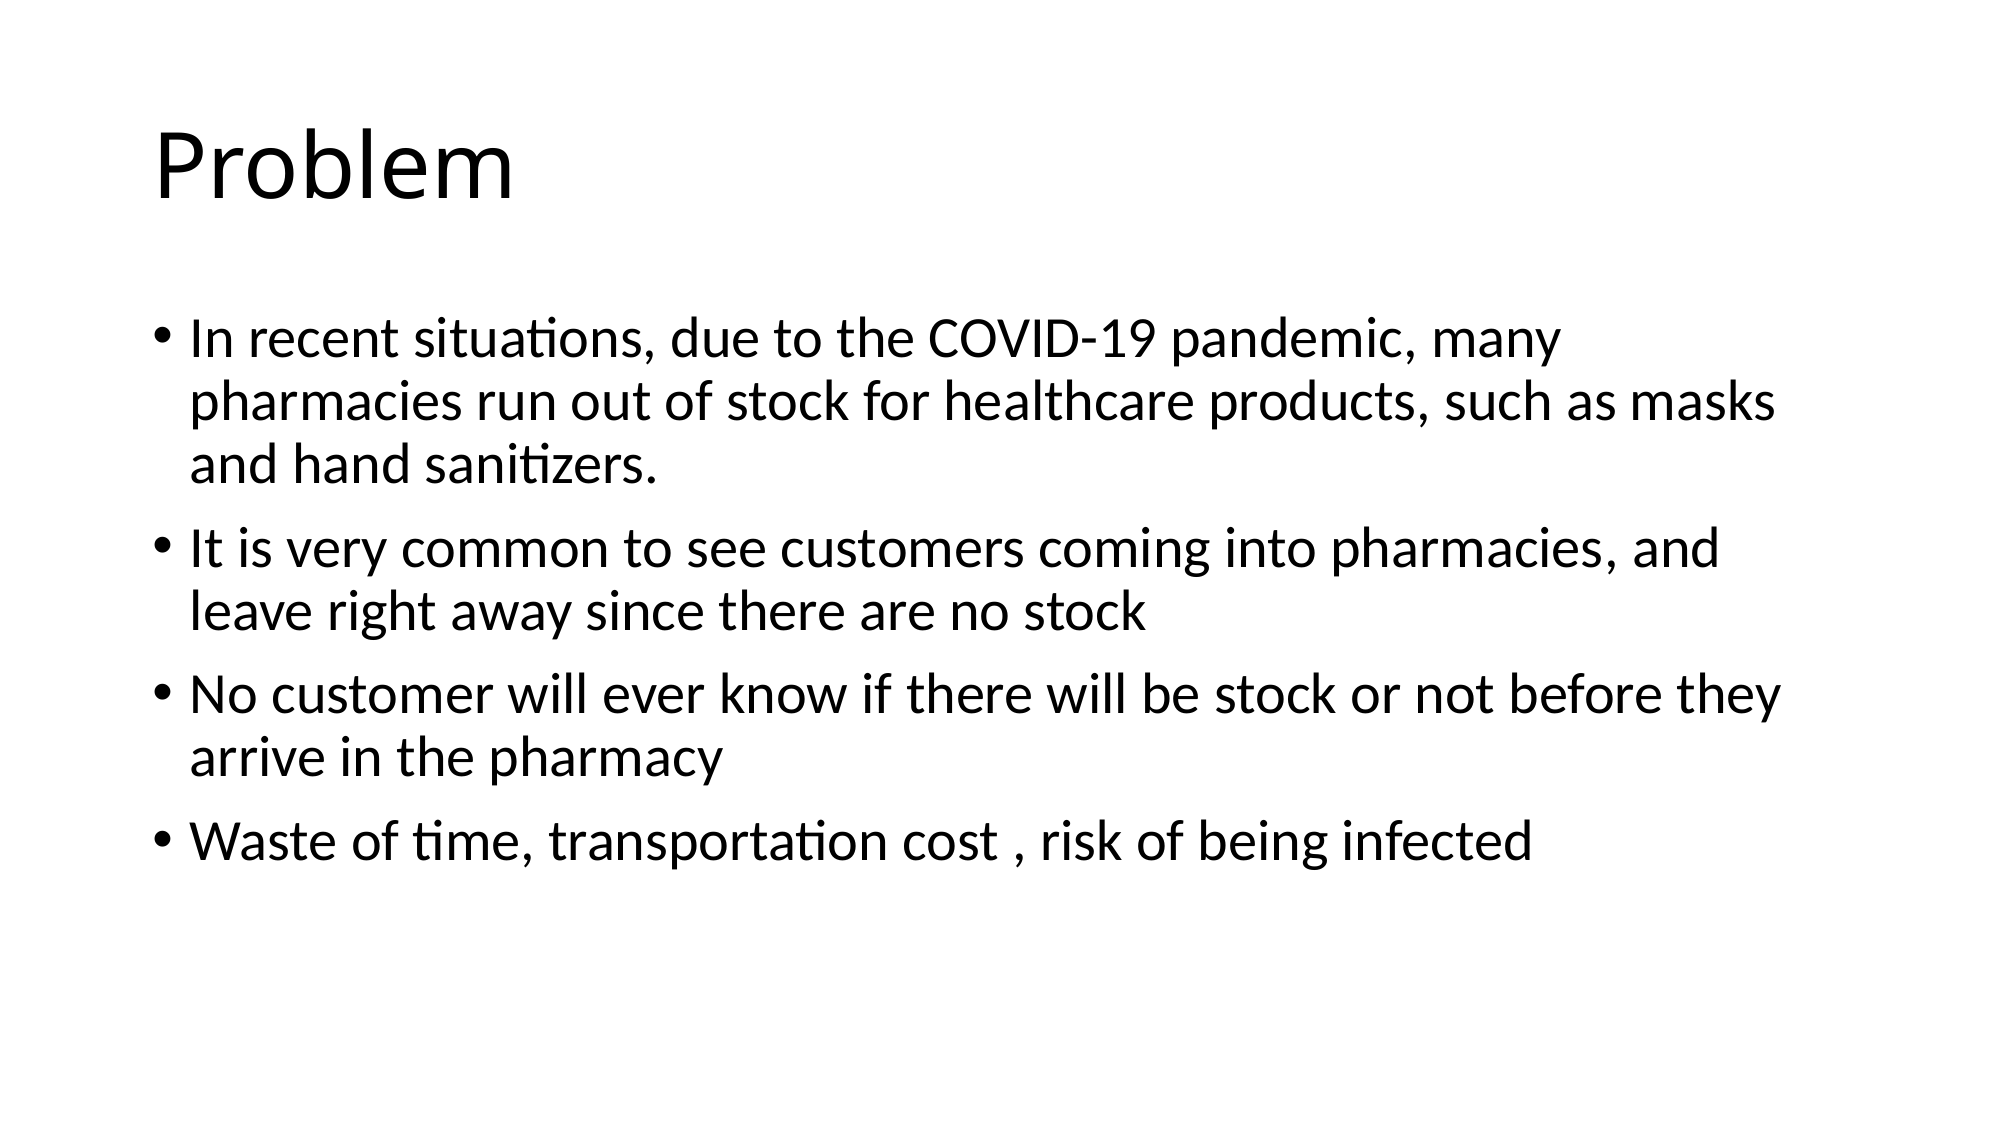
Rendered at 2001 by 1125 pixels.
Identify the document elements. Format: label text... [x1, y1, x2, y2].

list In recent situations, due to the COVID-19 pandemic, many pharmacies run out of stock for healthcare products, such as masks and hand sanitizers. It is very common to see customers coming into pharmacies, and leave right away since there are no stock No customer will ever know if there will be stock or not before they arrive in the pharmacy Waste of time, transportation cost , risk of being infected [137, 299, 1863, 1014]
title Problem [137, 59, 1863, 278]
